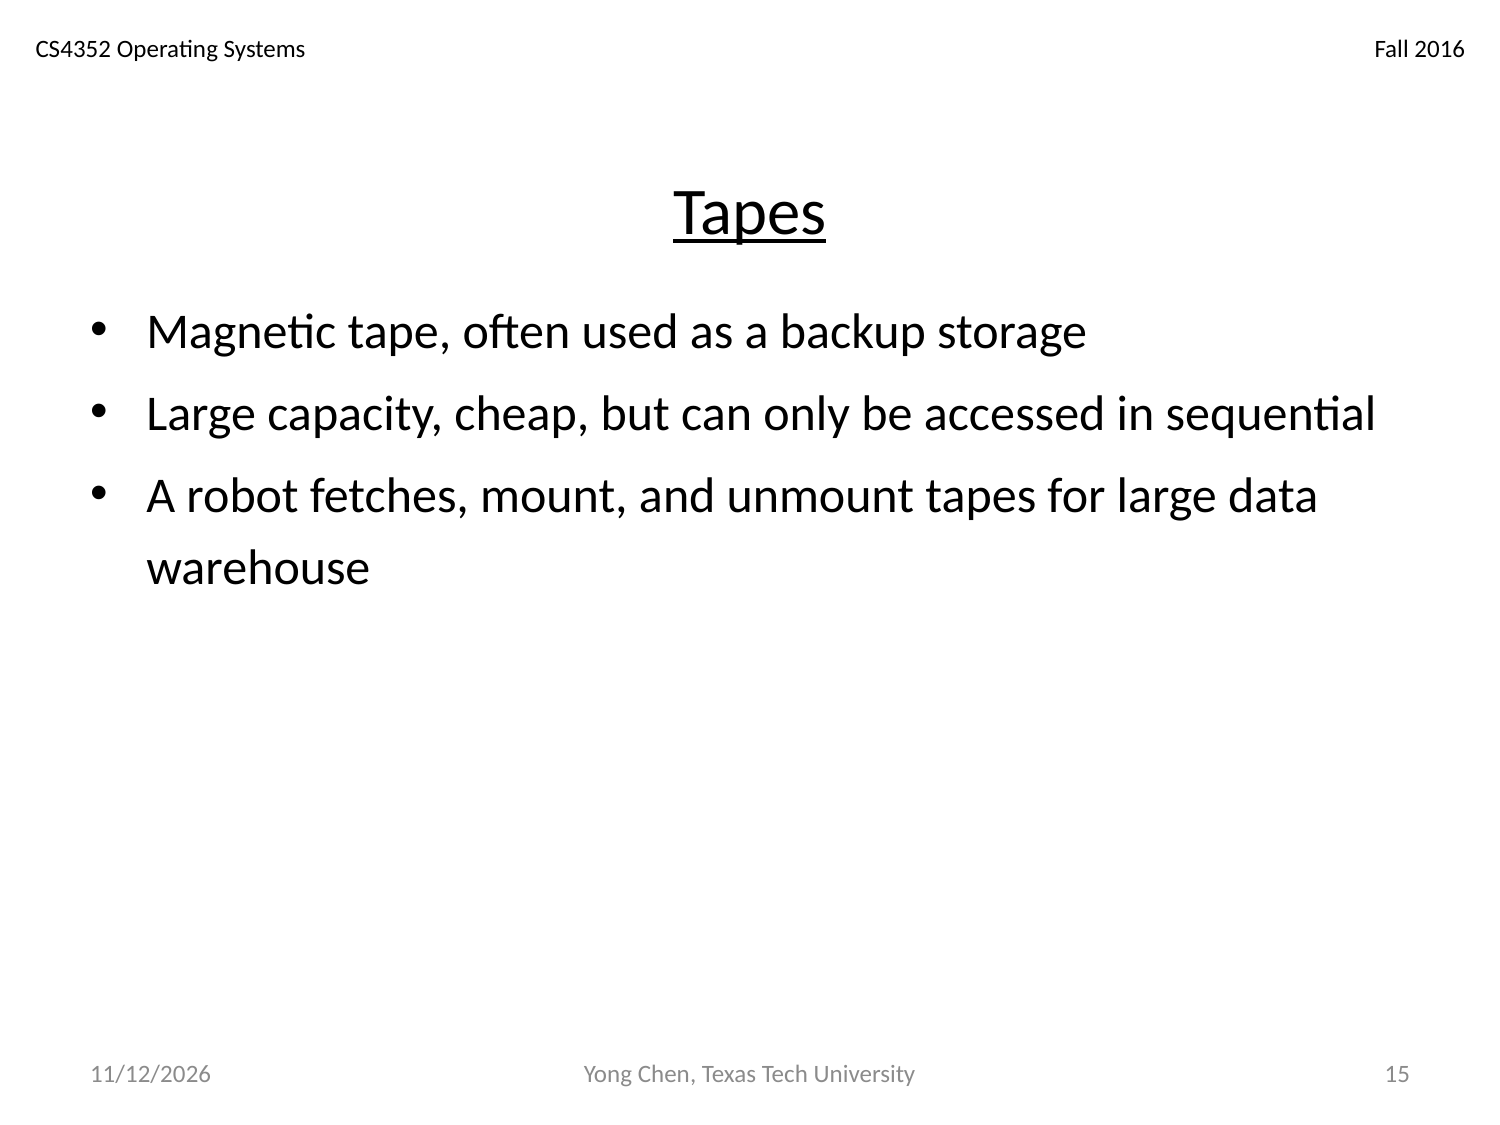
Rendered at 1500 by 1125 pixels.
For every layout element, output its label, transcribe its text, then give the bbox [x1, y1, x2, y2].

slide_number 15 [1074, 1042, 1425, 1103]
title Tapes [75, 160, 1425, 263]
footer Yong Chen, Texas Tech University [512, 1042, 988, 1103]
list Magnetic tape, often used as a backup storage Large capacity, cheap, but can only be accessed in sequential A robot fetches, mount, and unmount tapes for large data warehouse [75, 279, 1425, 1029]
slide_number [75, 1042, 425, 1103]
